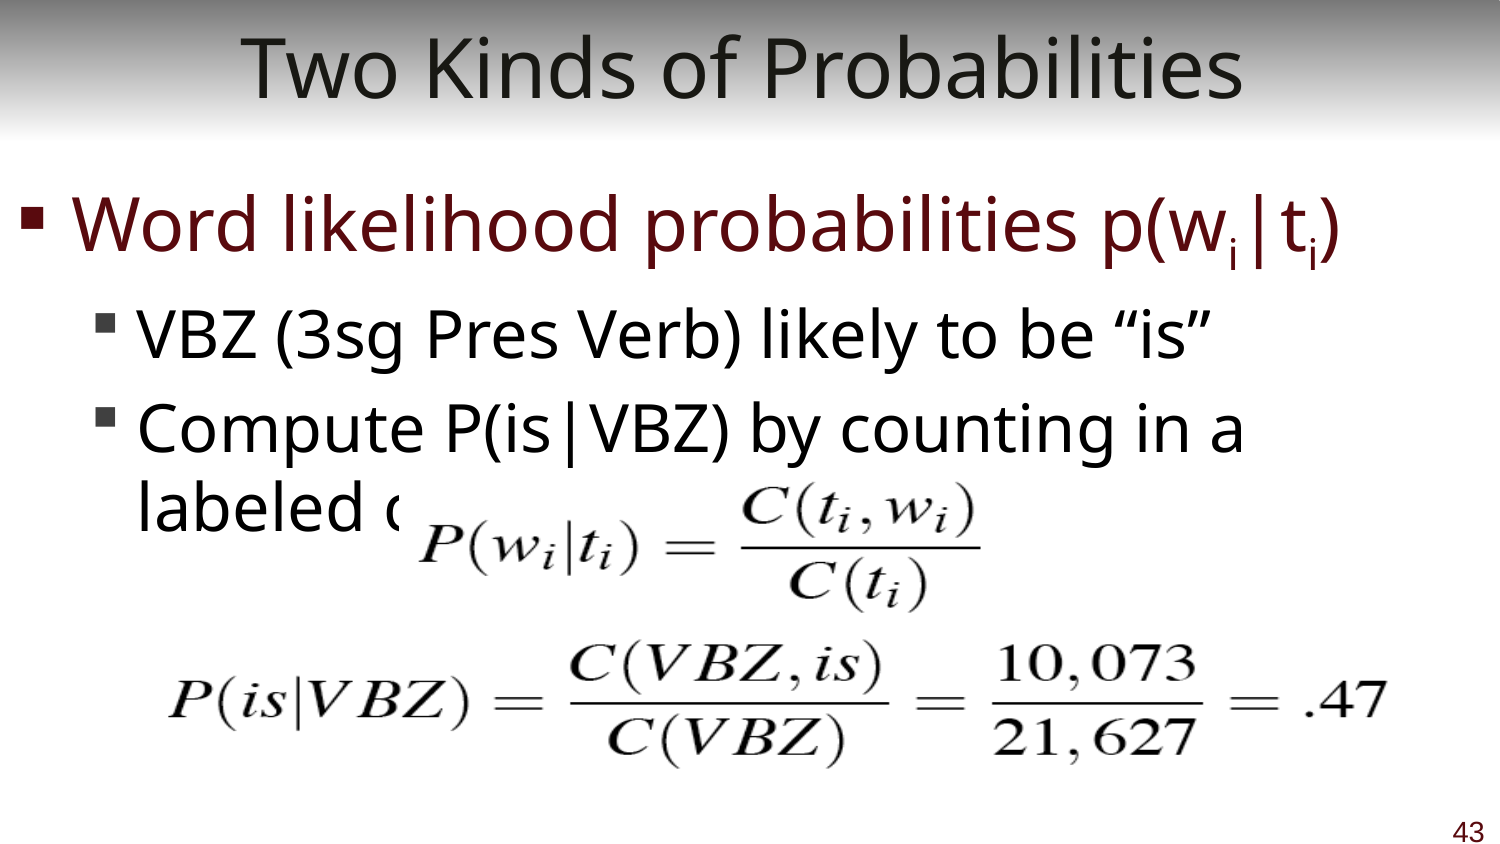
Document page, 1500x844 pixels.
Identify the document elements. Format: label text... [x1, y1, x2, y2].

title Two Kinds of Probabilities [12, 0, 1475, 132]
slide_number 43 [1424, 806, 1500, 844]
list Word likelihood probabilities p(wi|ti) VBZ (3sg Pres Verb) likely to be “is” Compute P(is|VBZ) by counting in a labeled corpus: [0, 168, 1438, 751]
picture [162, 637, 1406, 770]
picture [399, 468, 991, 623]
